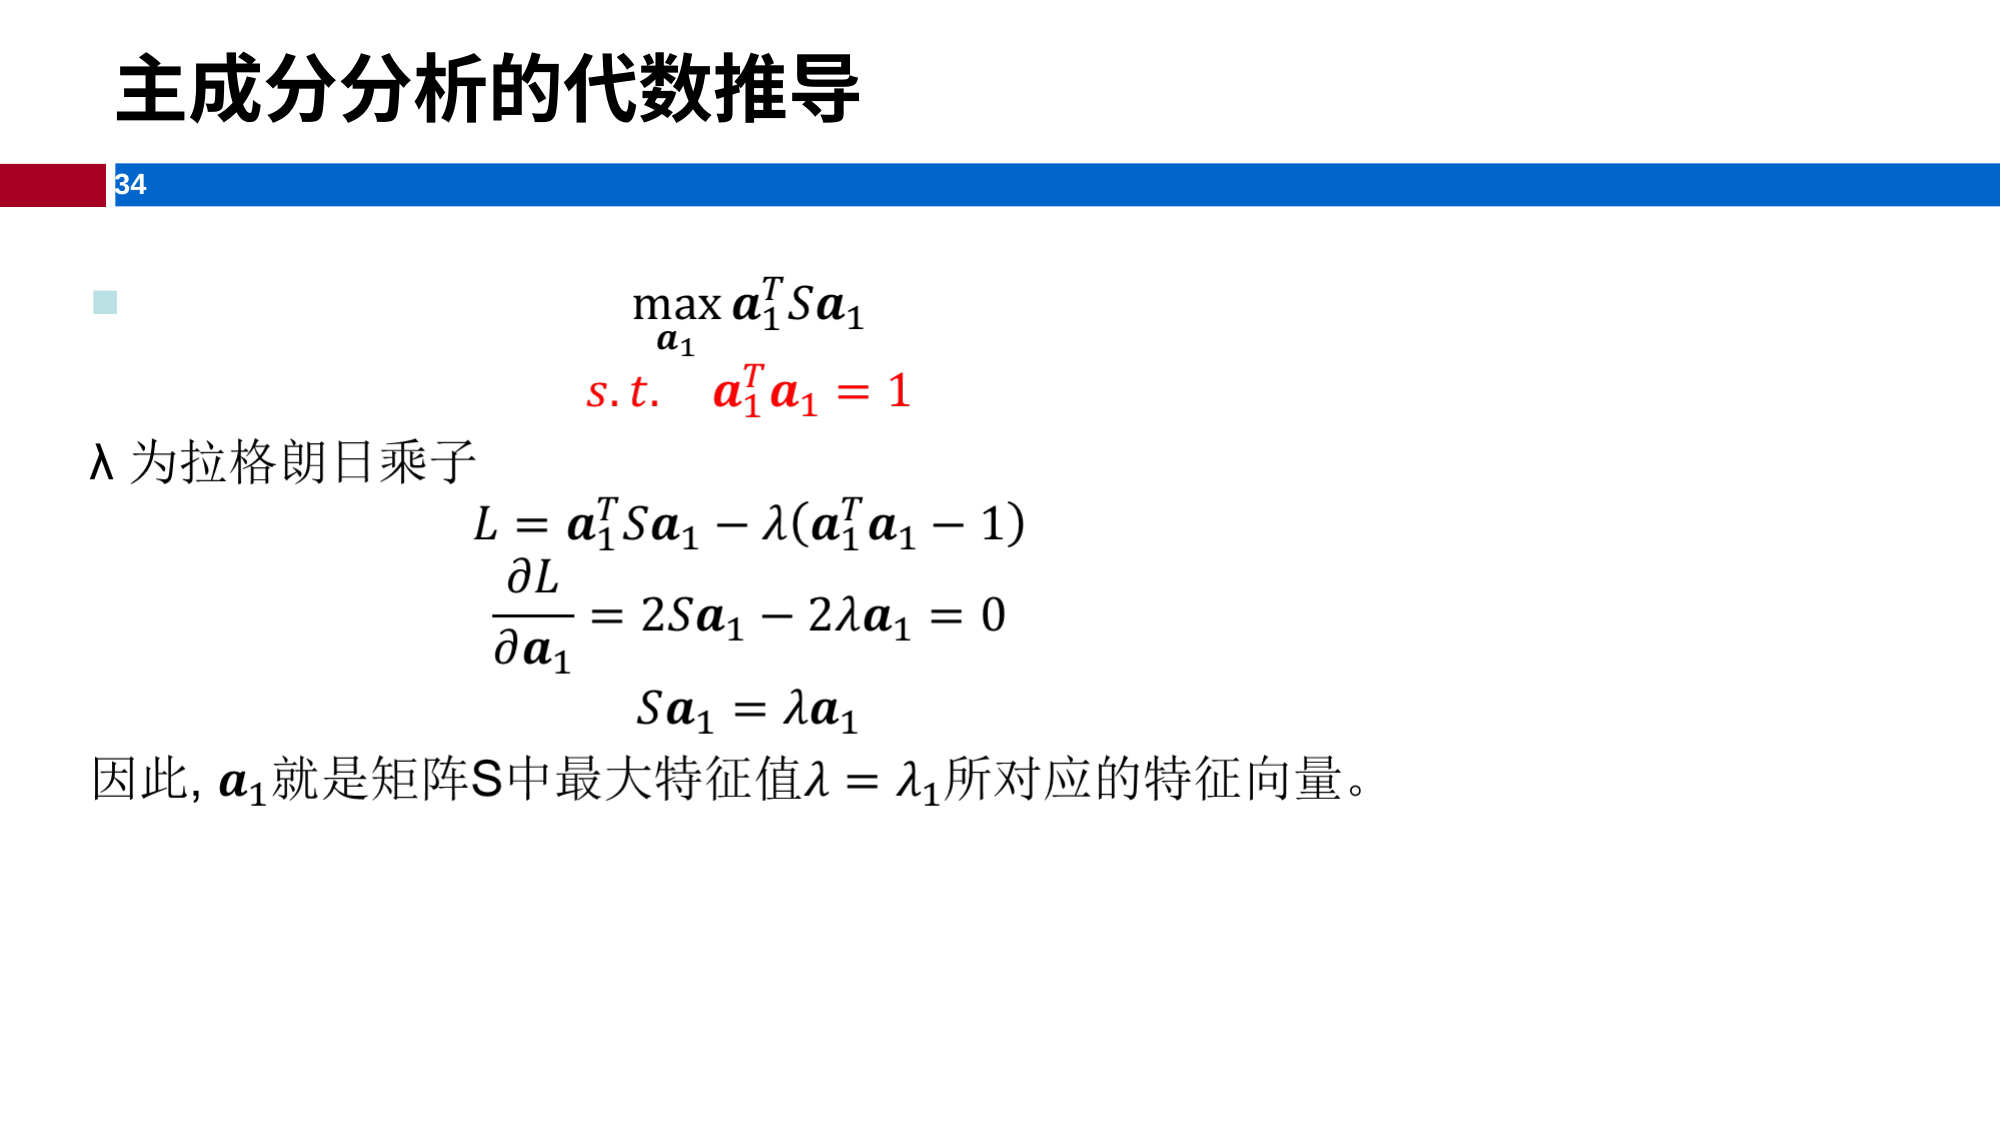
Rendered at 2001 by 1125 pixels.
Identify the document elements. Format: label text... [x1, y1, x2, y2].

text_box 主成分分析的代数推导 [98, 15, 1529, 158]
text_box [74, 262, 1425, 1006]
